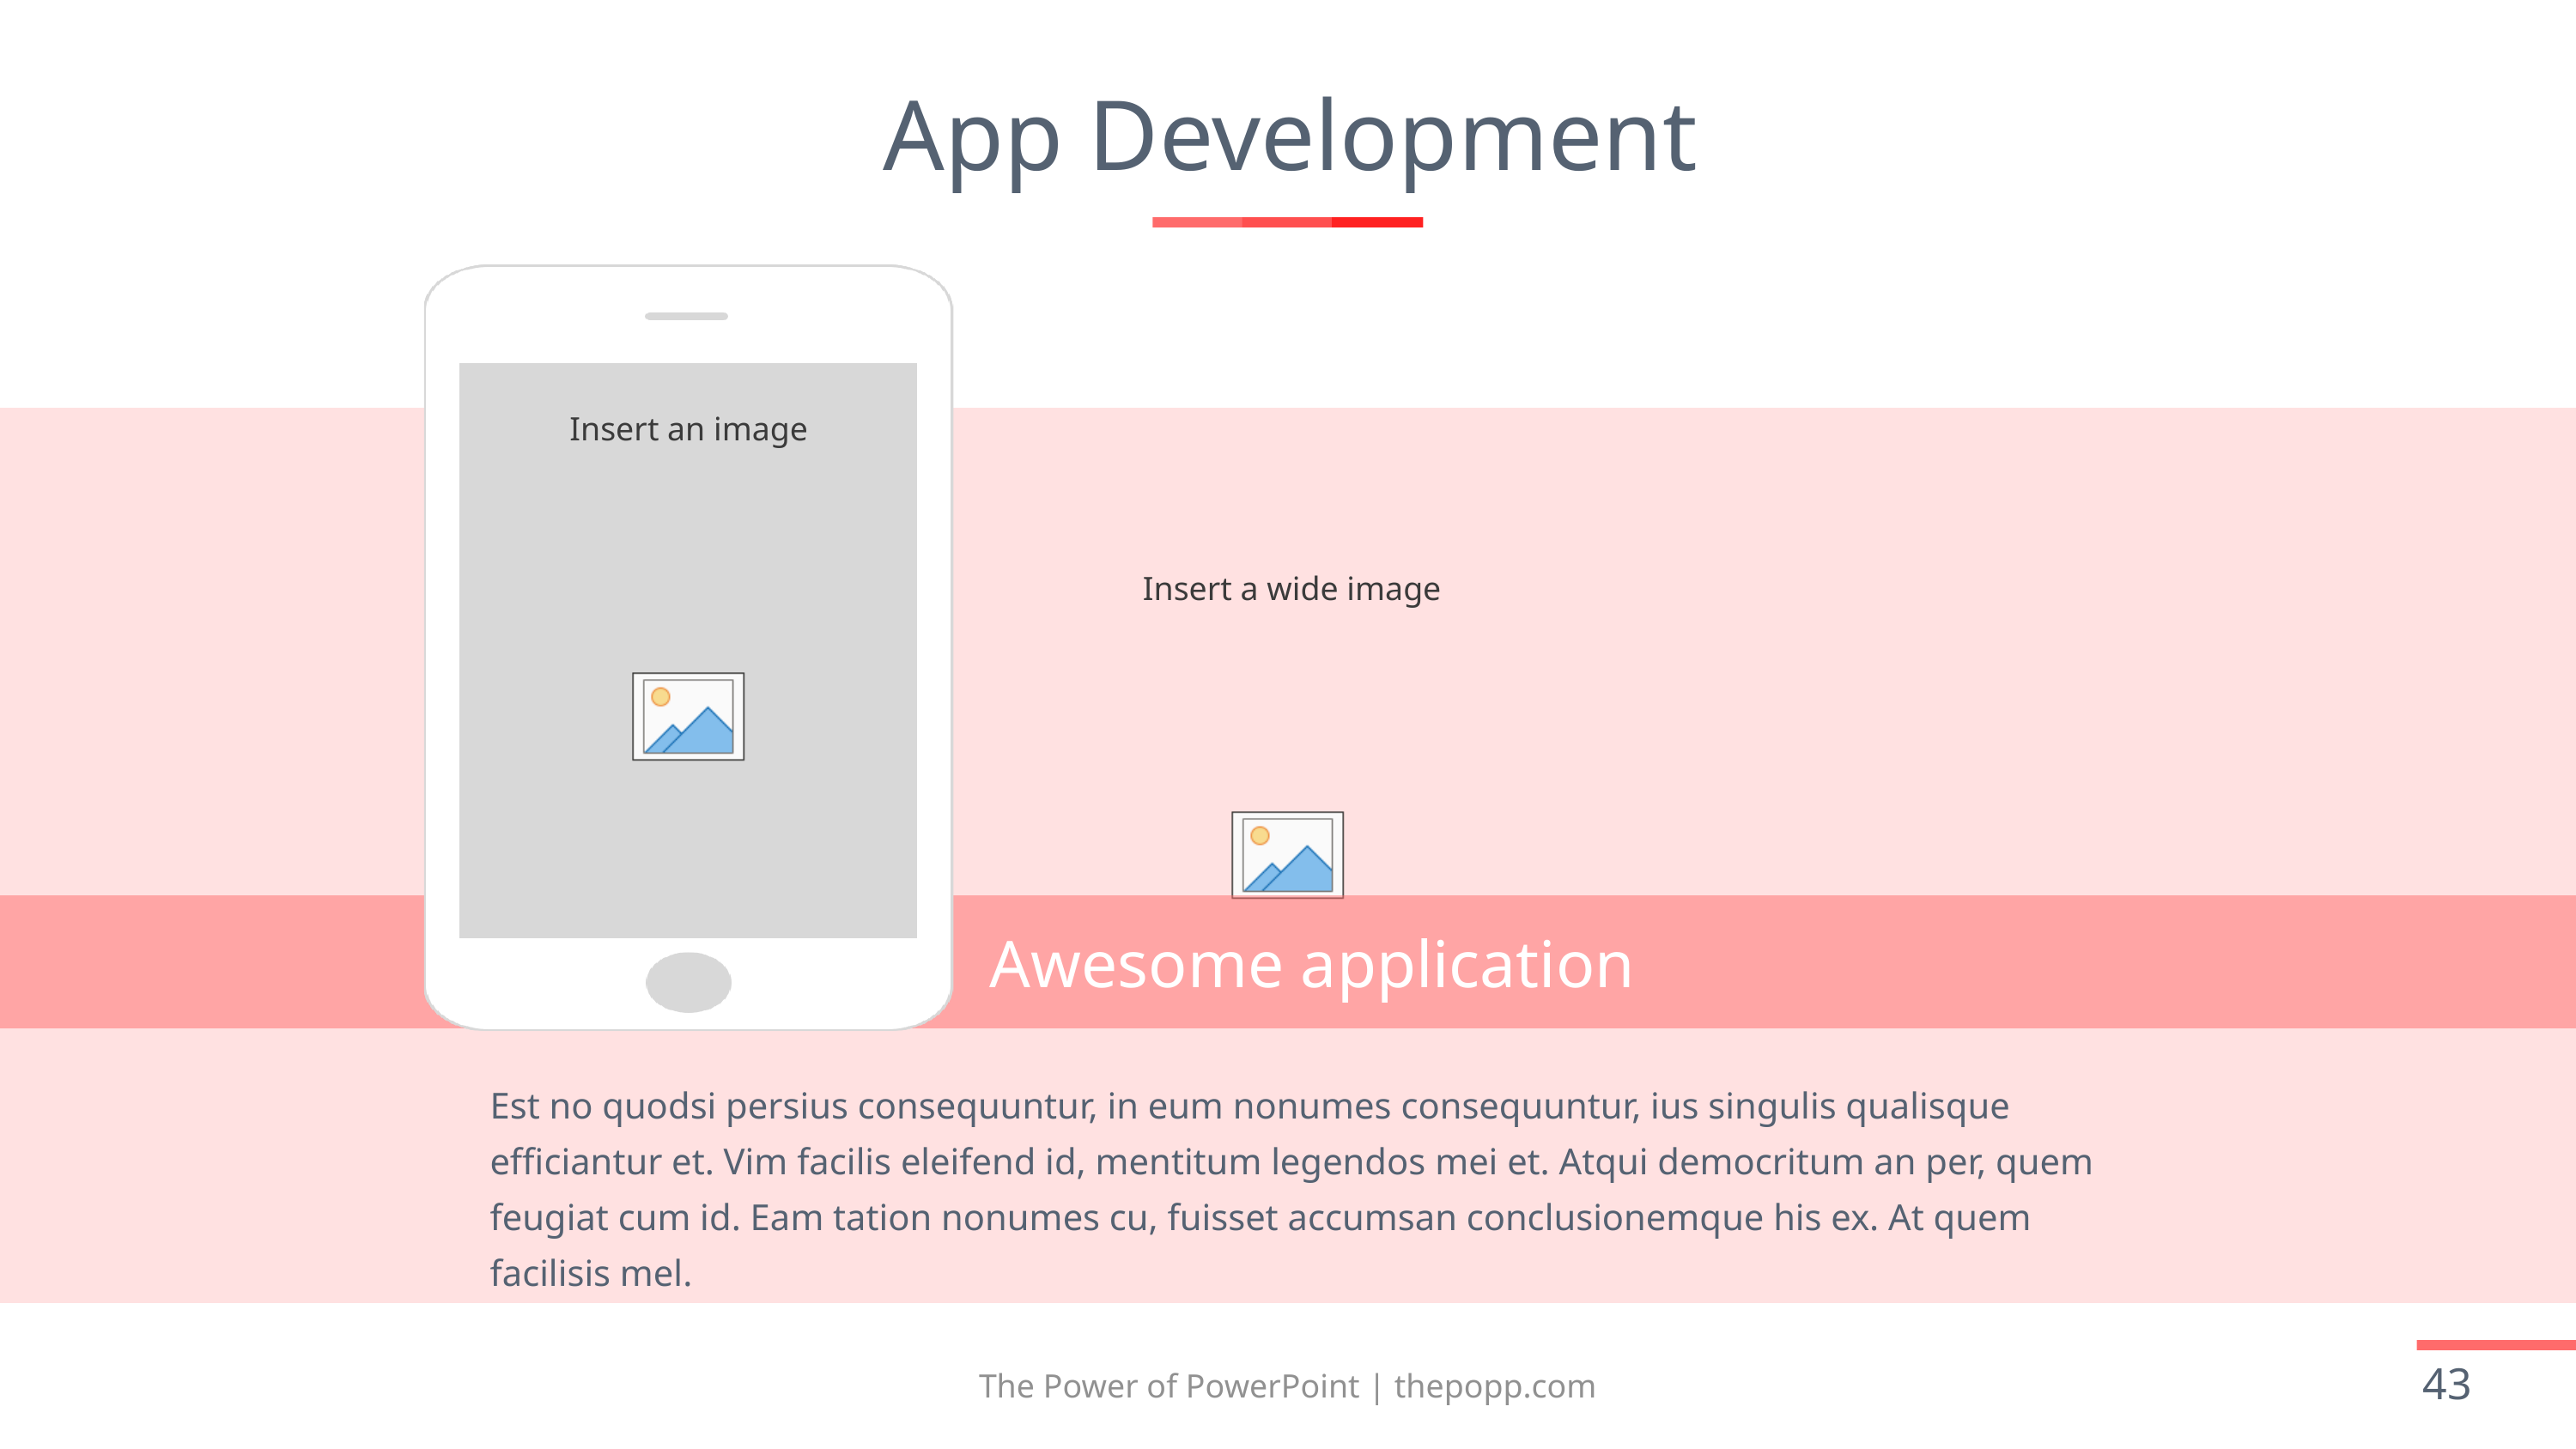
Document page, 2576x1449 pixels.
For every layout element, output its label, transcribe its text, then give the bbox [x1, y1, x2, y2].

list [423, 264, 954, 407]
picture [0, 402, 2576, 1304]
slide_number 43 [2409, 1351, 2576, 1421]
footer The Power of PowerPoint | thepopp.com [853, 1349, 1723, 1427]
title App Development [69, 49, 2512, 230]
